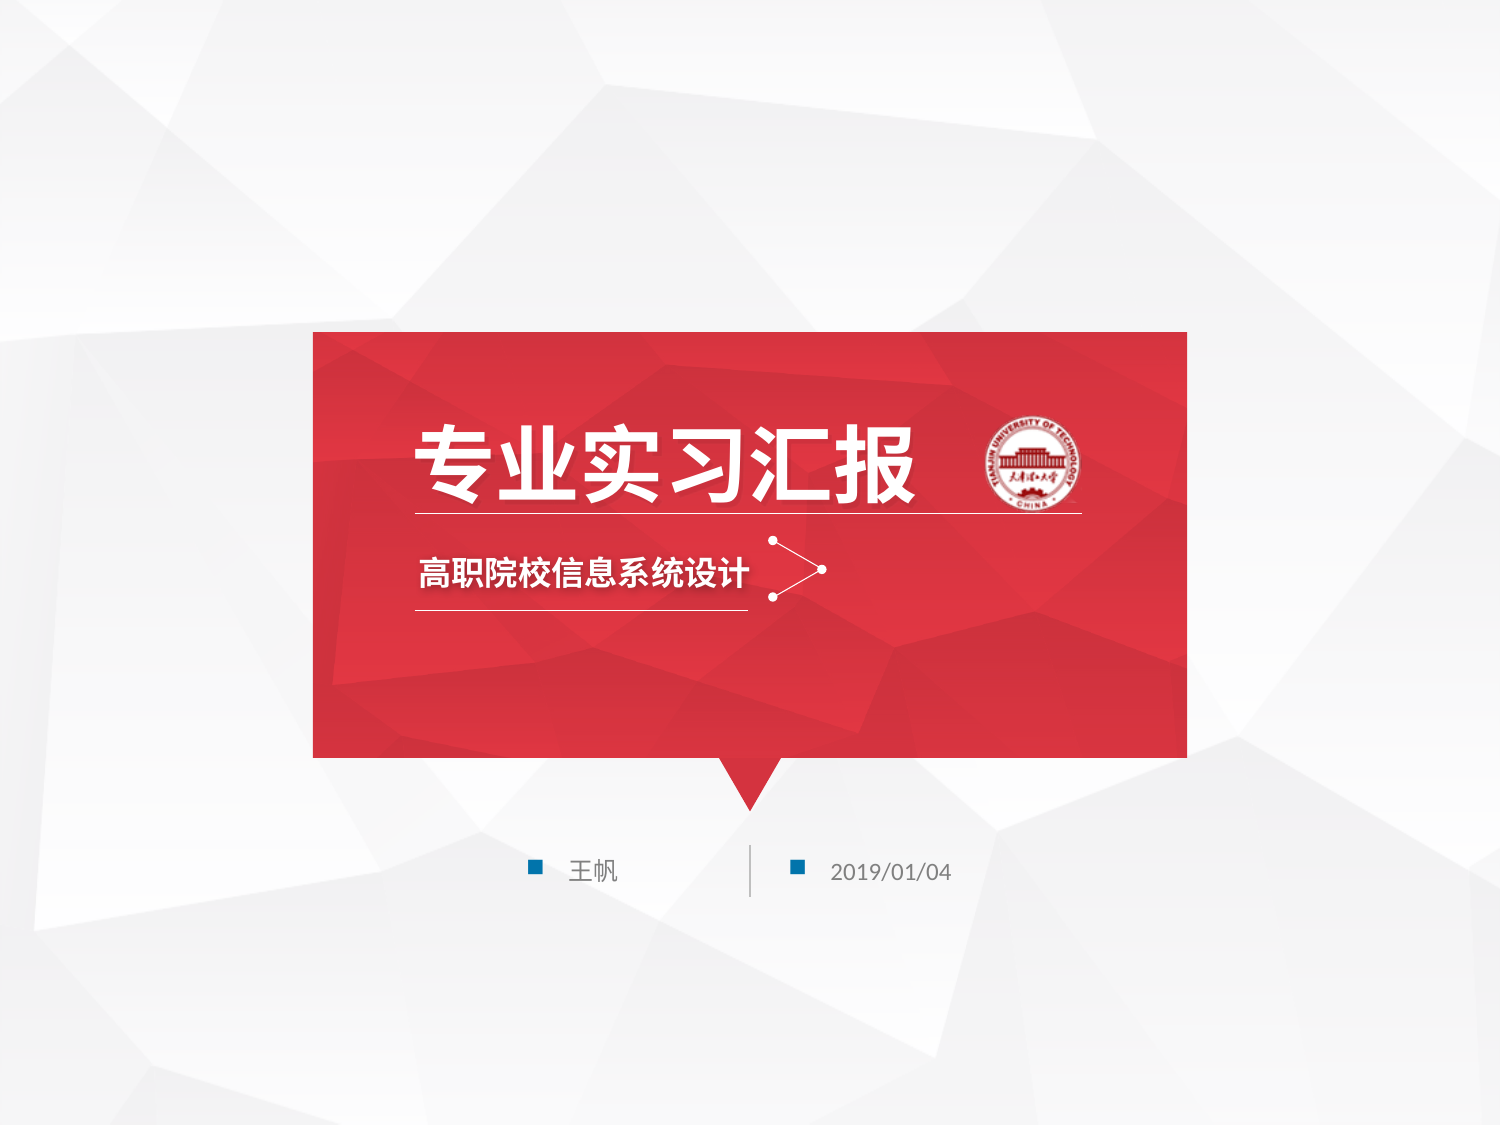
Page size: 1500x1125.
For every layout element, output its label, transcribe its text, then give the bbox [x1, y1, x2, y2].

text_box 2019/01/04 [773, 848, 967, 894]
text_box 王帆 [511, 848, 634, 894]
picture [0, 0, 1500, 1125]
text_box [312, 332, 1188, 812]
